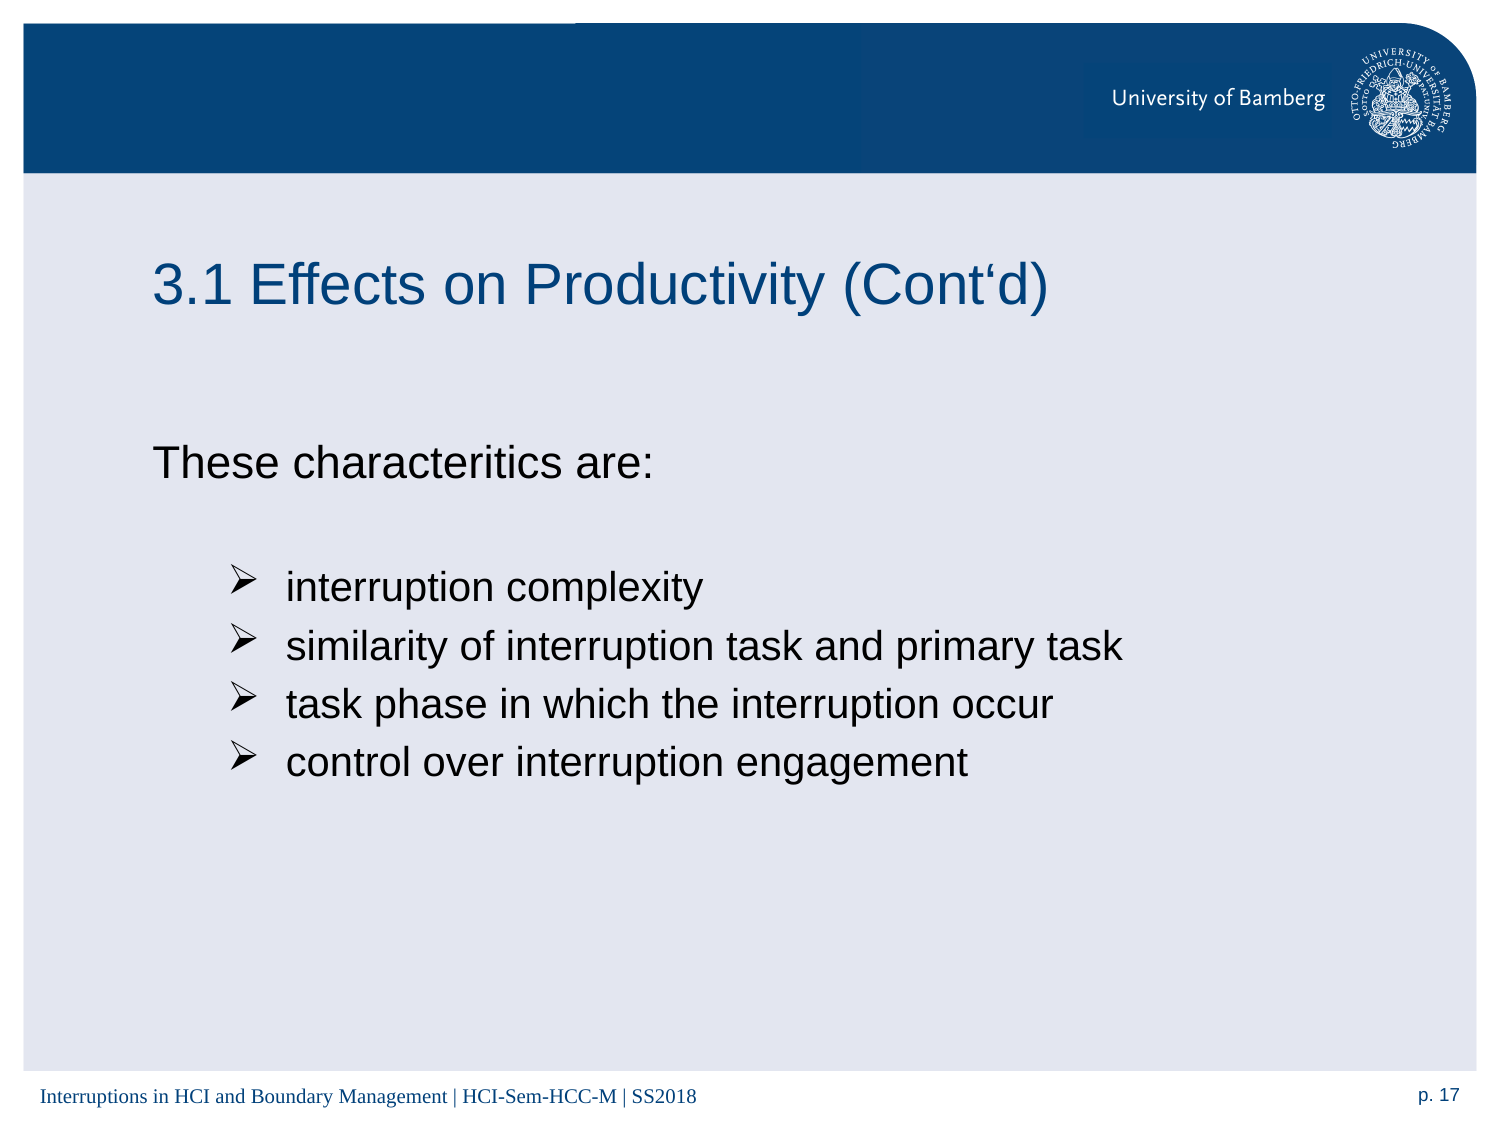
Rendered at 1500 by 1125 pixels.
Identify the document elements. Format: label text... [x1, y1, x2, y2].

list These characteritics are: interruption complexity similarity of interruption task and primary task task phase in which the interruption occur control over interruption engagement [137, 425, 1363, 1008]
title 3.1 Effects on Productivity (Cont‘d) [137, 187, 1363, 375]
picture [0, 0, 1500, 1125]
